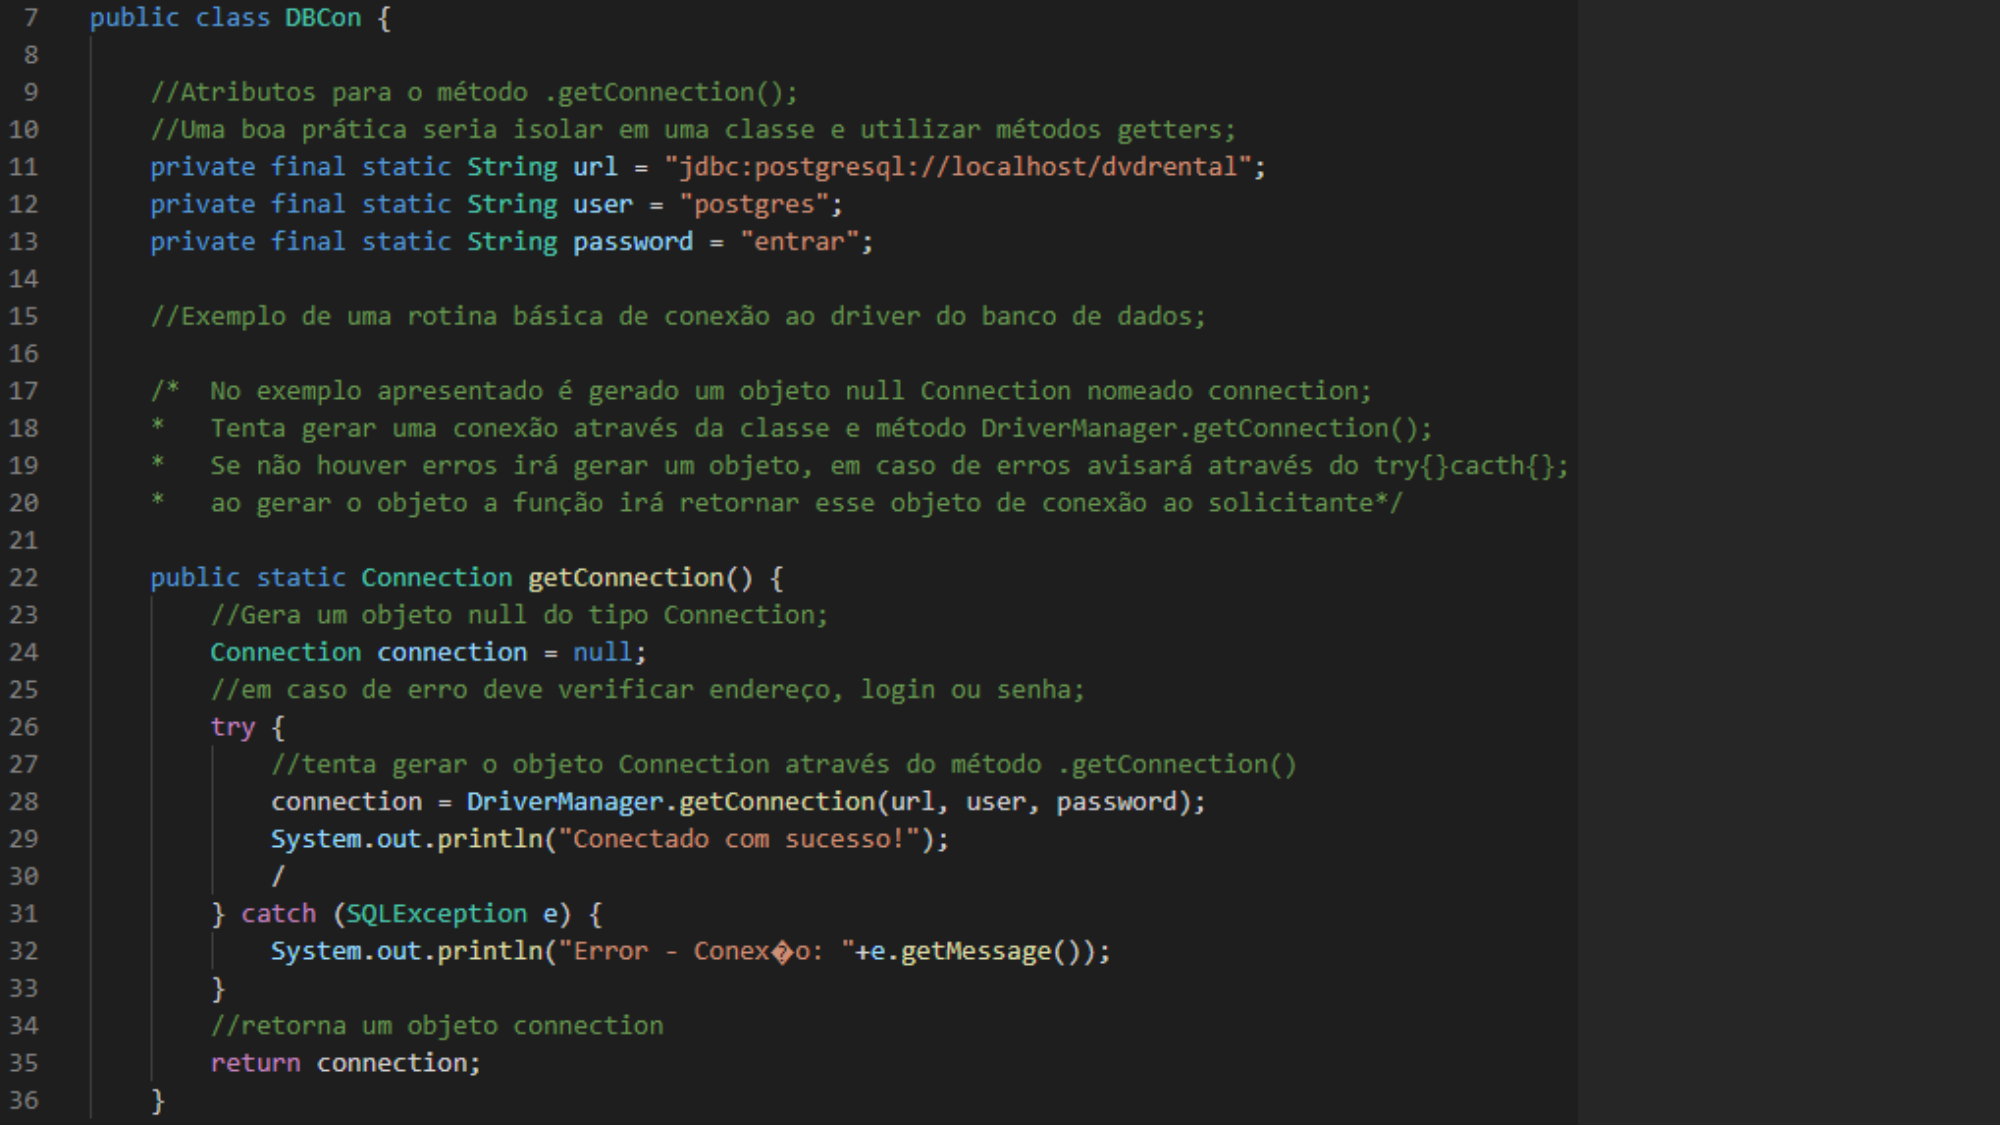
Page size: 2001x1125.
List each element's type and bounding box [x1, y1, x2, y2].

picture [0, 0, 1578, 1125]
